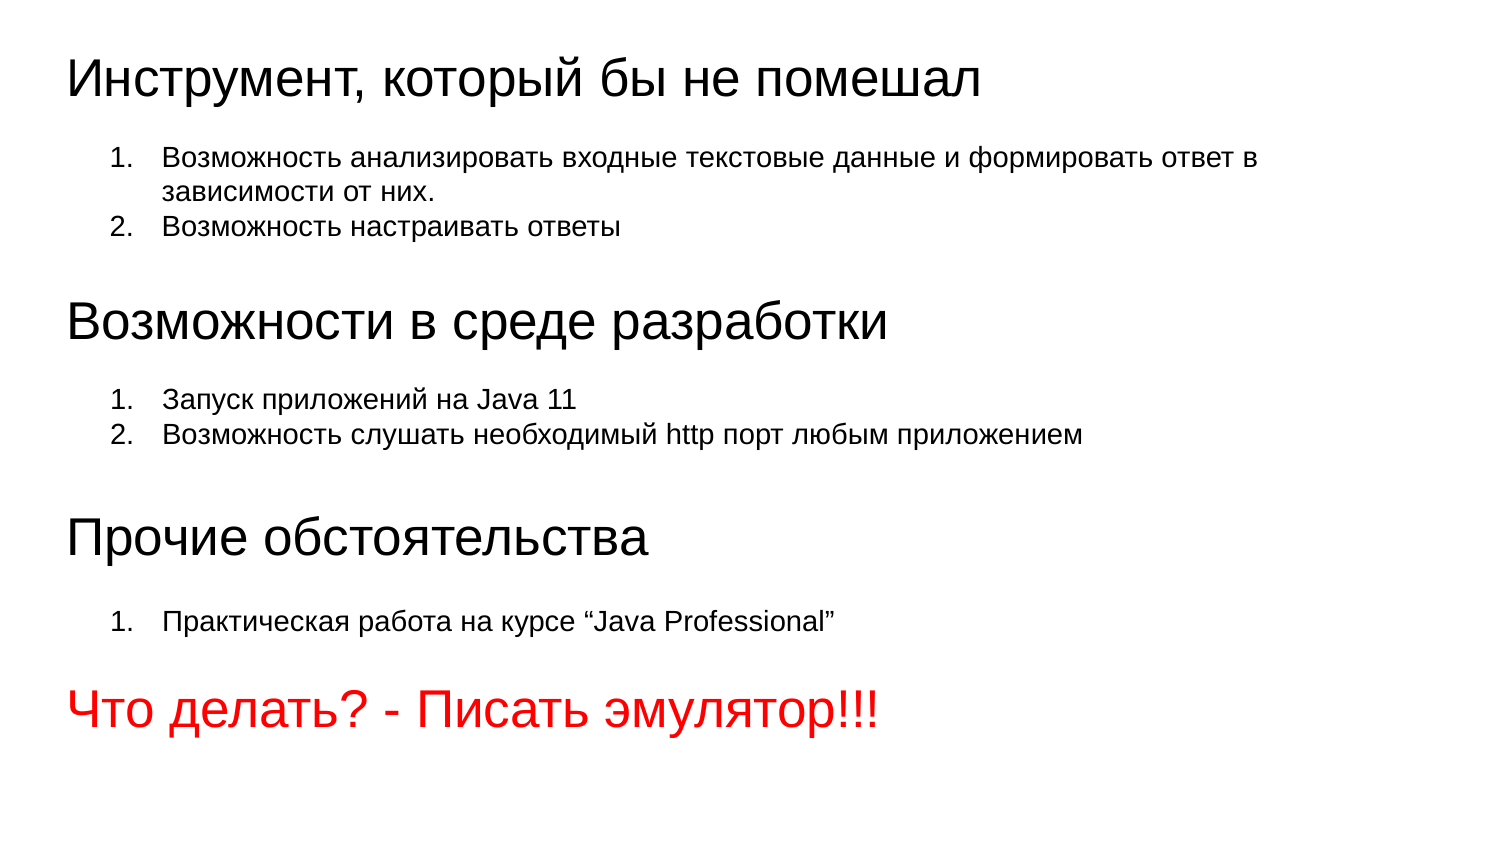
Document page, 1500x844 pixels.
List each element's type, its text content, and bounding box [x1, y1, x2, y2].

title Что делать? - Писать эмулятор!!! [51, 659, 1450, 754]
text_box Запуск приложений на Java 11 Возможность слушать необходимый http порт любым приложением [71, 365, 1338, 472]
title Прочие обстоятельства [51, 487, 1450, 582]
text_box Возможность анализировать входные текстовые данные и формировать ответ в зависимости от них. Возможность настраивать ответы [71, 122, 1338, 271]
text_box Практическая работа на курсе “Java Professional” [71, 587, 1338, 659]
title Возможности в среде разработки [51, 271, 1450, 366]
title Инструмент, который бы не помешал [51, 28, 1449, 123]
